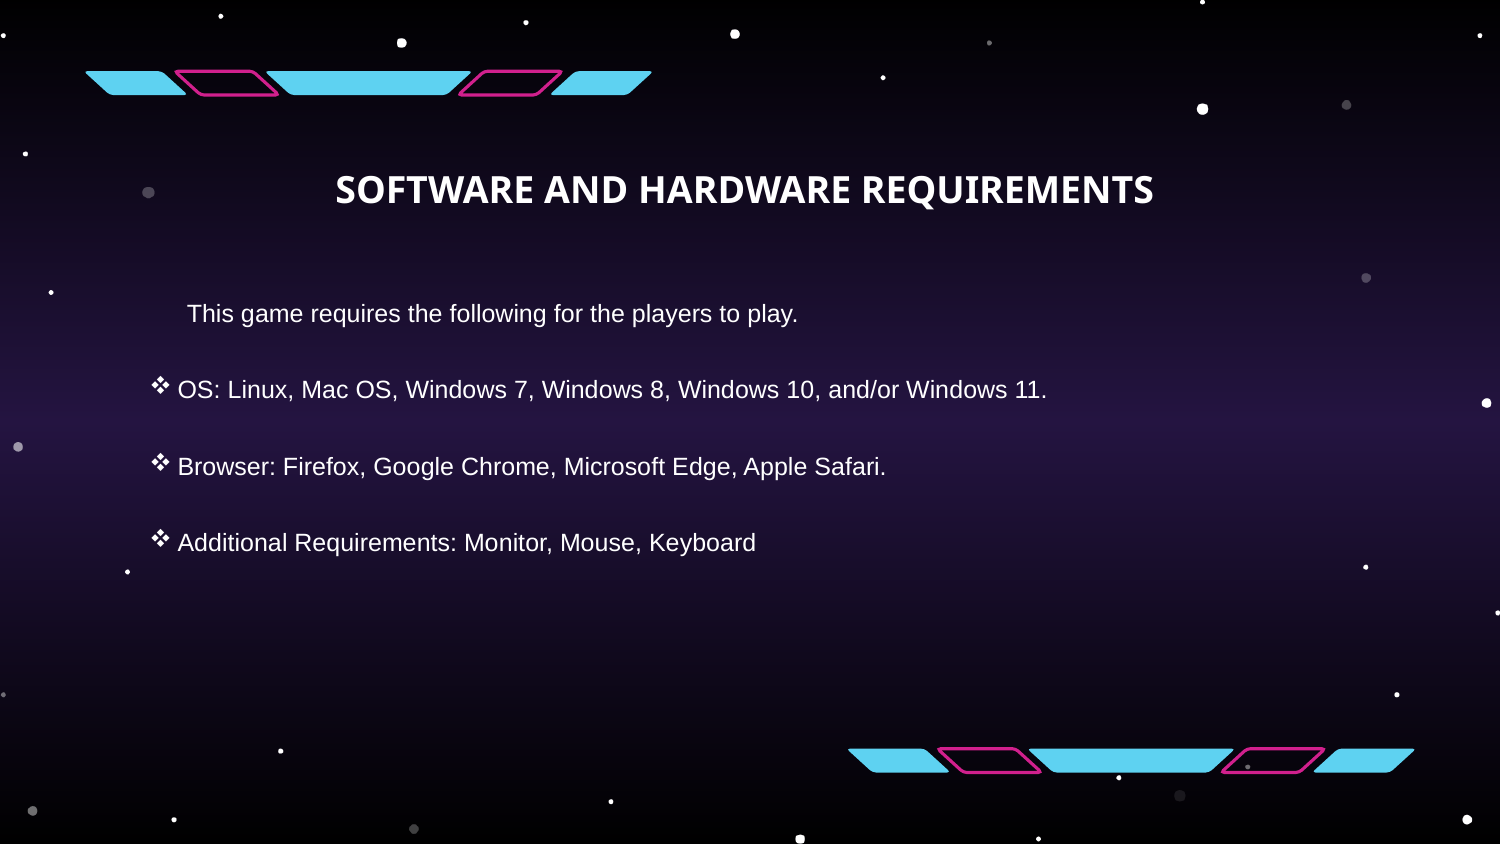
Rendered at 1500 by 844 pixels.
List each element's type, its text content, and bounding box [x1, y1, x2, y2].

picture [0, 0, 1500, 844]
subtitle This game requires the following for the players to play. OS: Linux, Mac OS, Windows 7, Windows 8, Windows 10, and/or Windows 11. Browser: Firefox, Google Chrome, Microsoft Edge, Apple Safari. Additional Requirements: Monitor, Mouse, Keyboard [134, 336, 1447, 488]
title SOFTWARE AND HARDWARE REQUIREMENTS [275, 106, 1225, 221]
